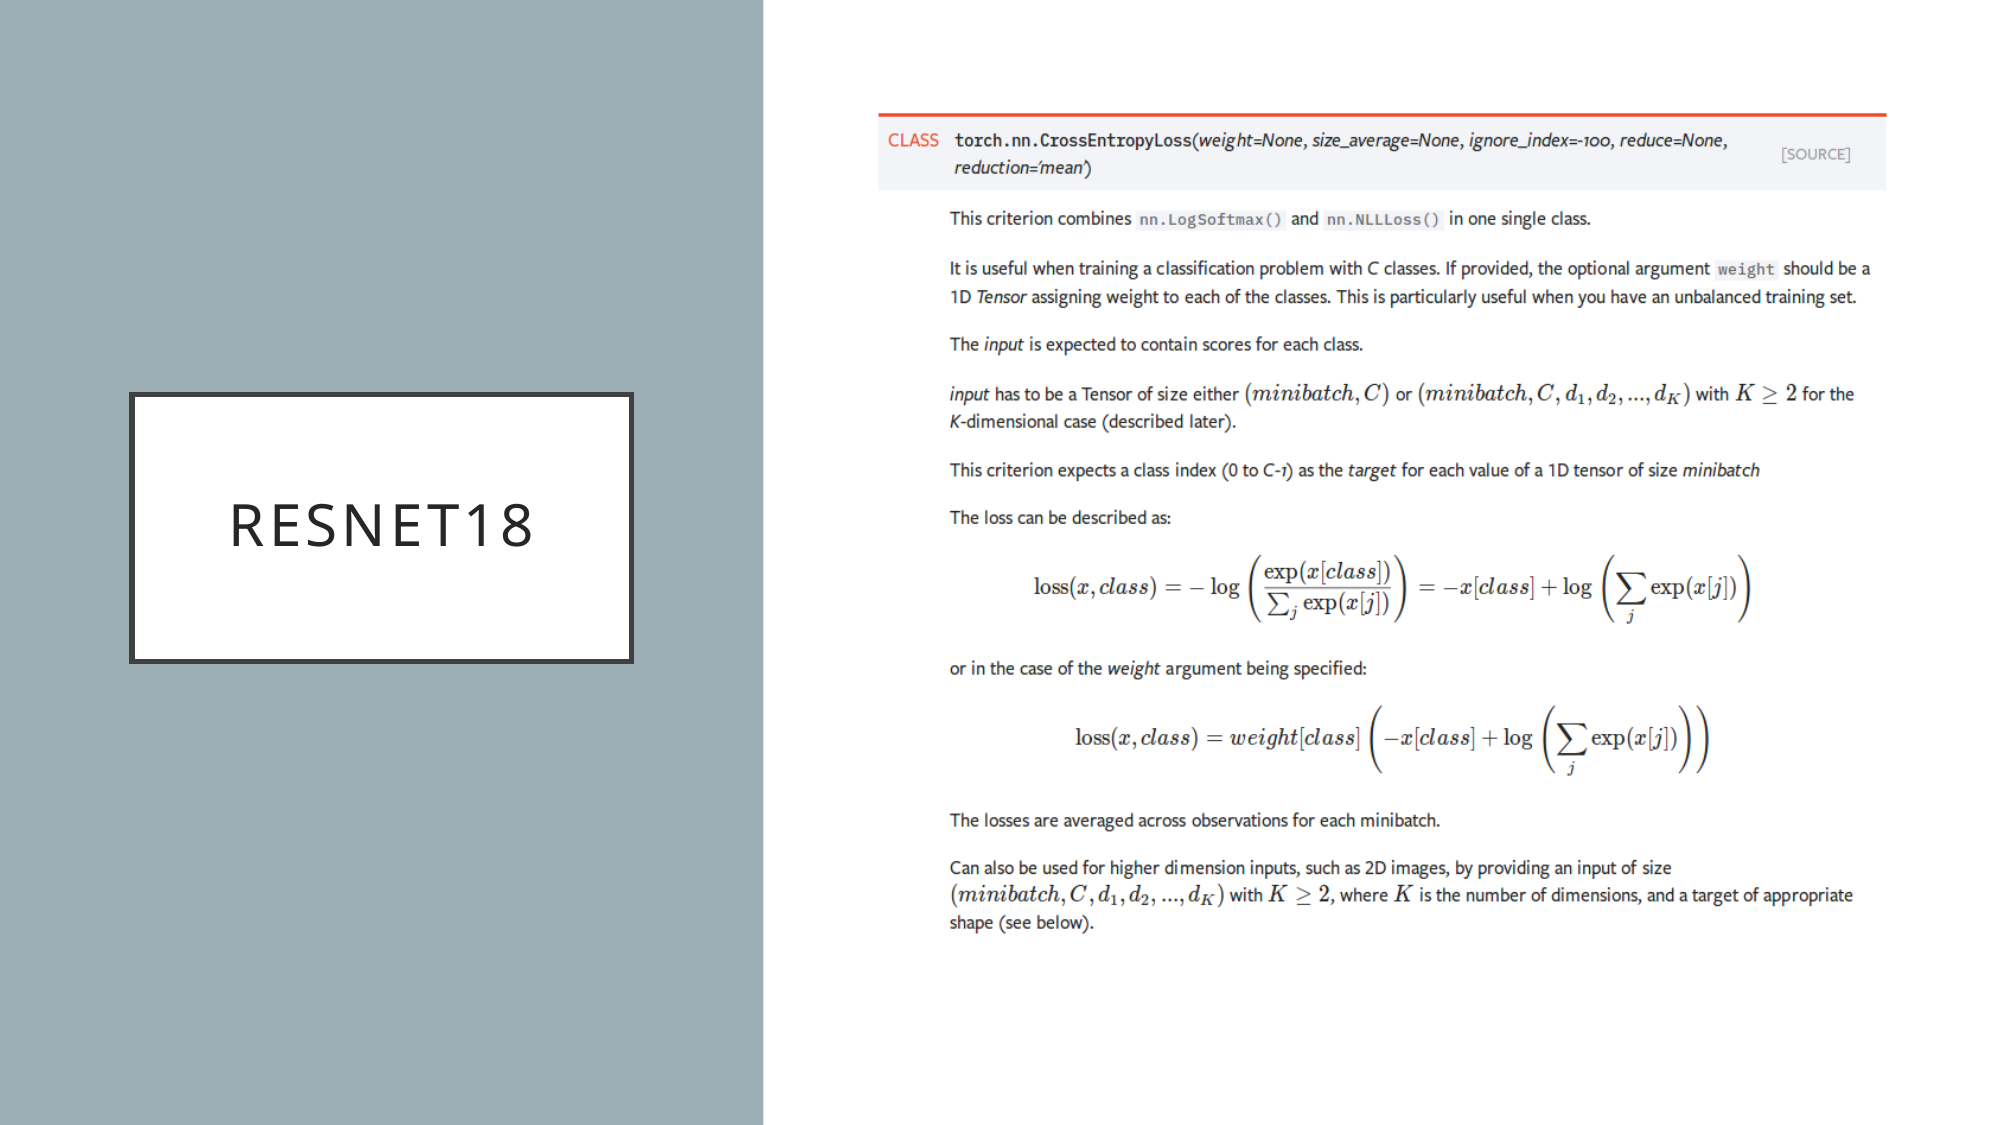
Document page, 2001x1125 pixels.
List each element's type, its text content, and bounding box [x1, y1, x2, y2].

text_box [764, 0, 2000, 1125]
text_box [0, 0, 764, 1125]
title Resnet18 [129, 392, 634, 664]
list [868, 105, 1895, 968]
